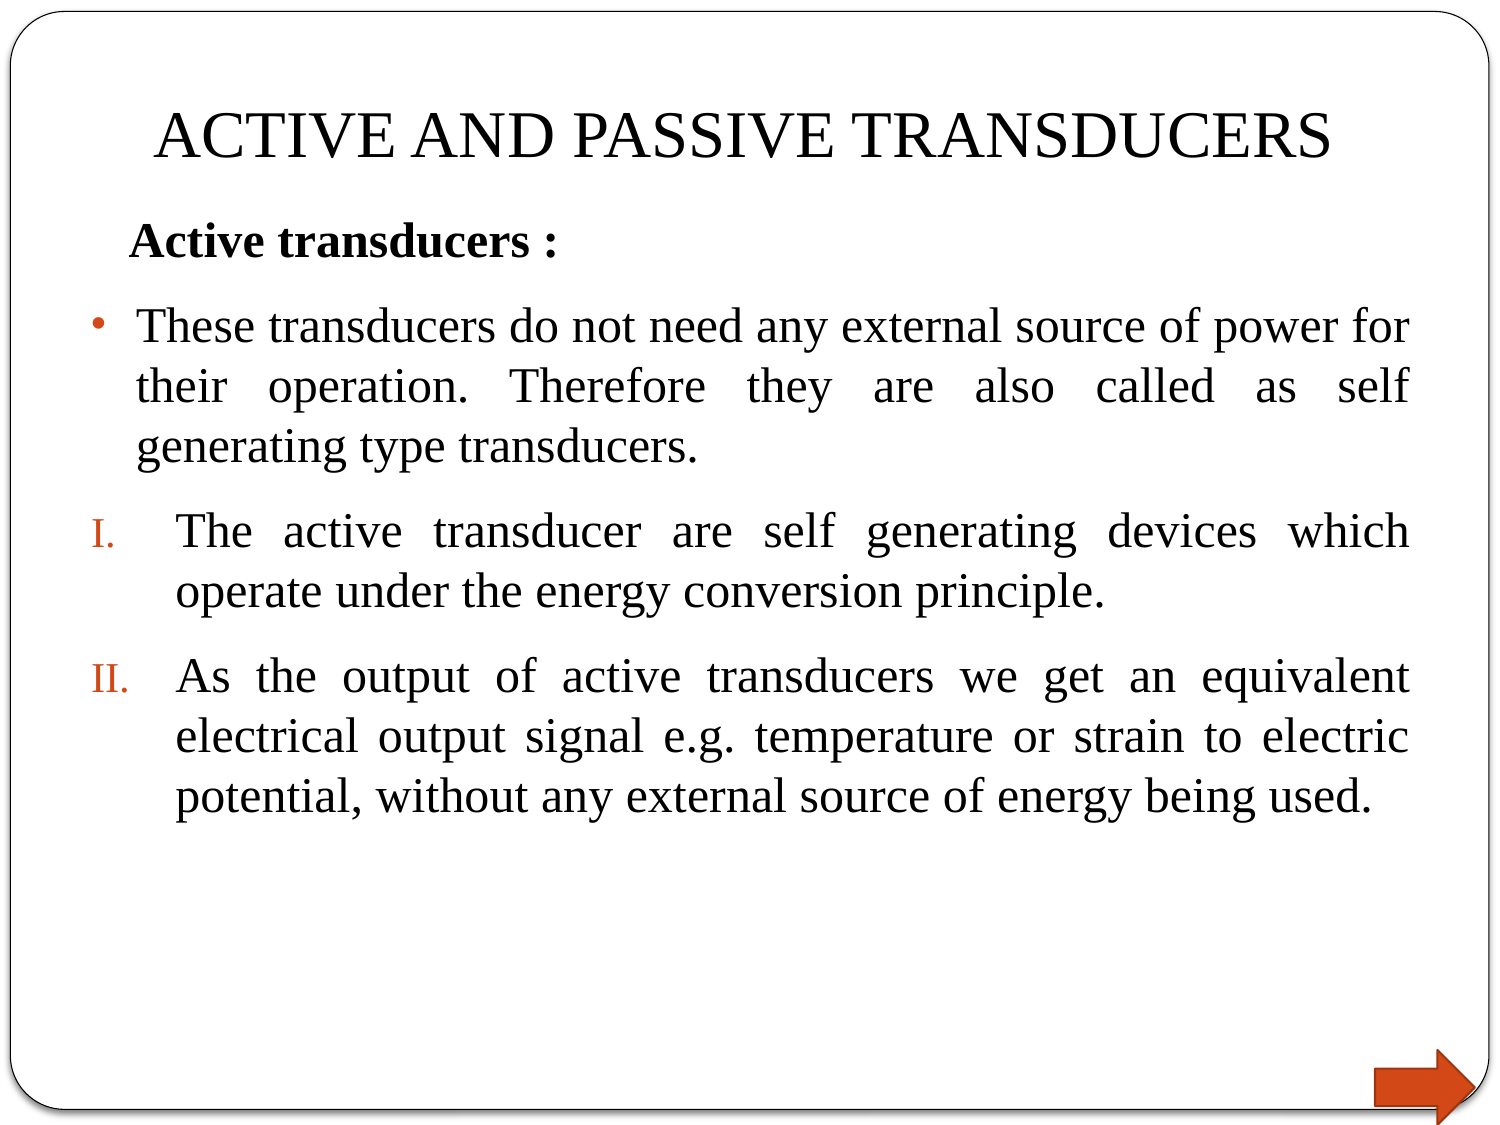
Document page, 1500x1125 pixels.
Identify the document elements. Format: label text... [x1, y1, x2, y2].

text_box [1373, 1048, 1476, 1125]
list Active transducers : These transducers do not need any external source of power for their operation. Therefore they are also called as self generating type transducers. The active transducer are self generating devices which operate under the energy conversion principle. As the output of active transducers we get an equivalent electrical output signal e.g. temperature or strain to electric potential, without any external source of energy being used. [76, 200, 1427, 853]
text_box ACTIVE AND PASSIVE TRANSDUCERS [62, 37, 1425, 225]
